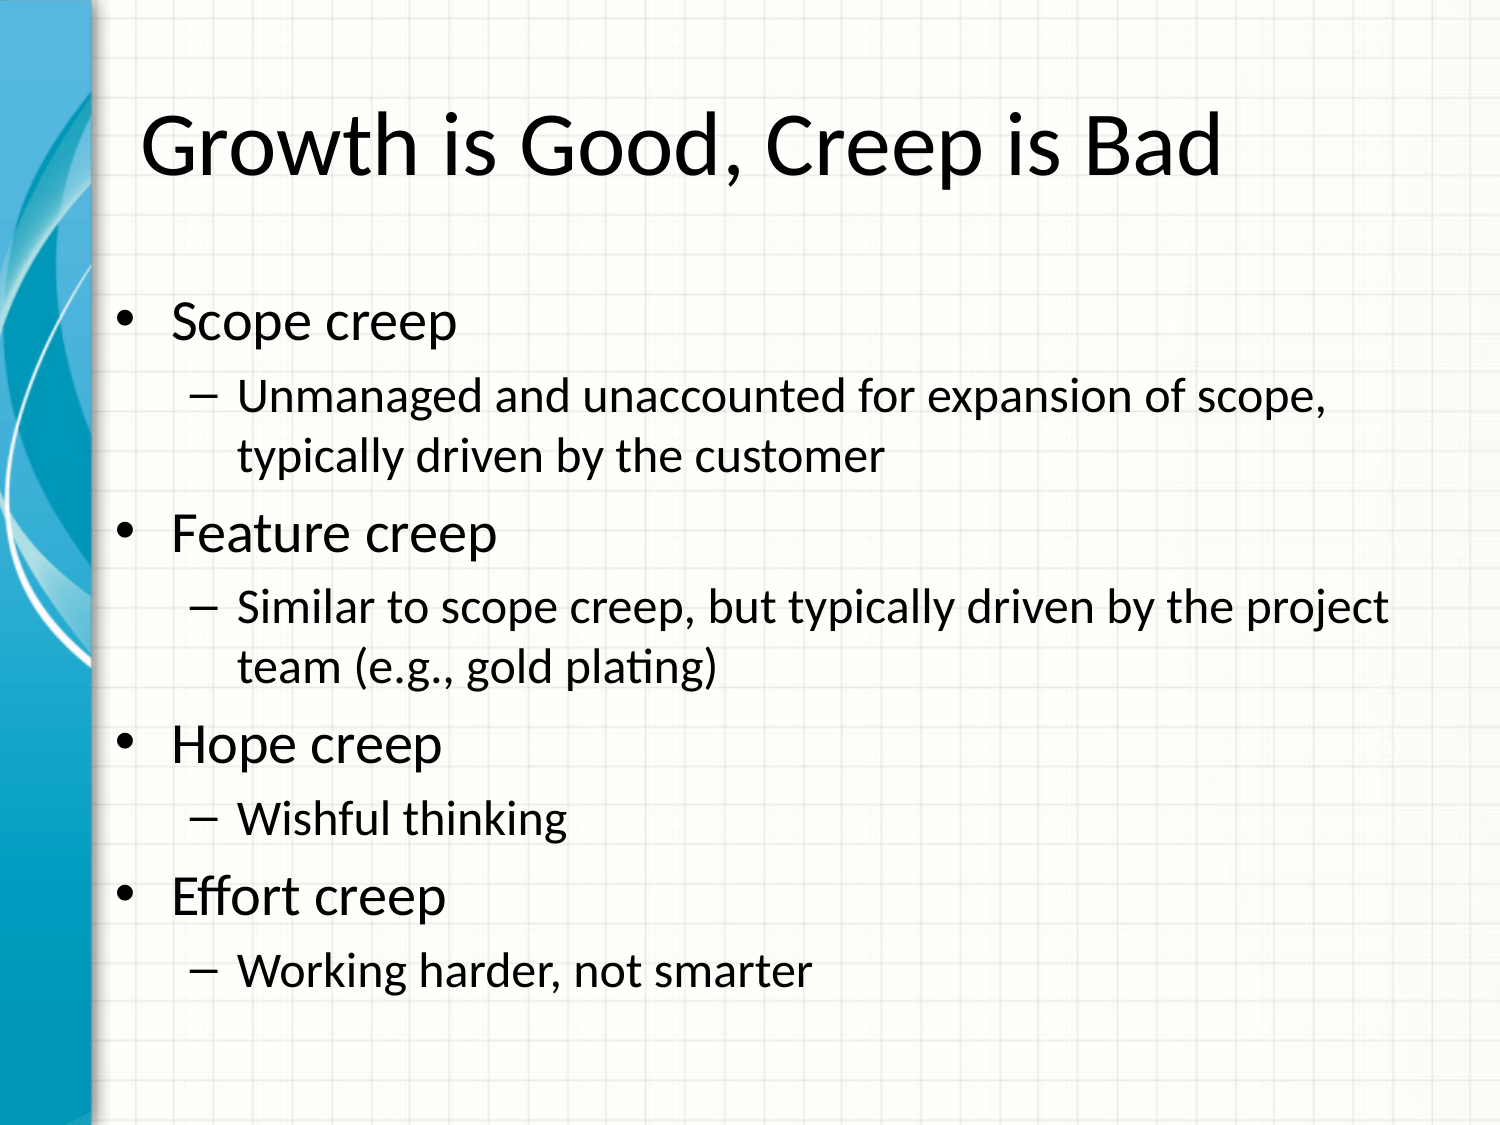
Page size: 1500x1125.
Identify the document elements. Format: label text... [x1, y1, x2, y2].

title Growth is Good, Creep is Bad [125, 45, 1450, 233]
picture [0, 0, 1500, 1125]
list Scope creep Unmanaged and unaccounted for expansion of scope, typically driven by the customer Feature creep Similar to scope creep, but typically driven by the project team (e.g., gold plating) Hope creep Wishful thinking Effort creep Working harder, not smarter [99, 275, 1471, 1075]
